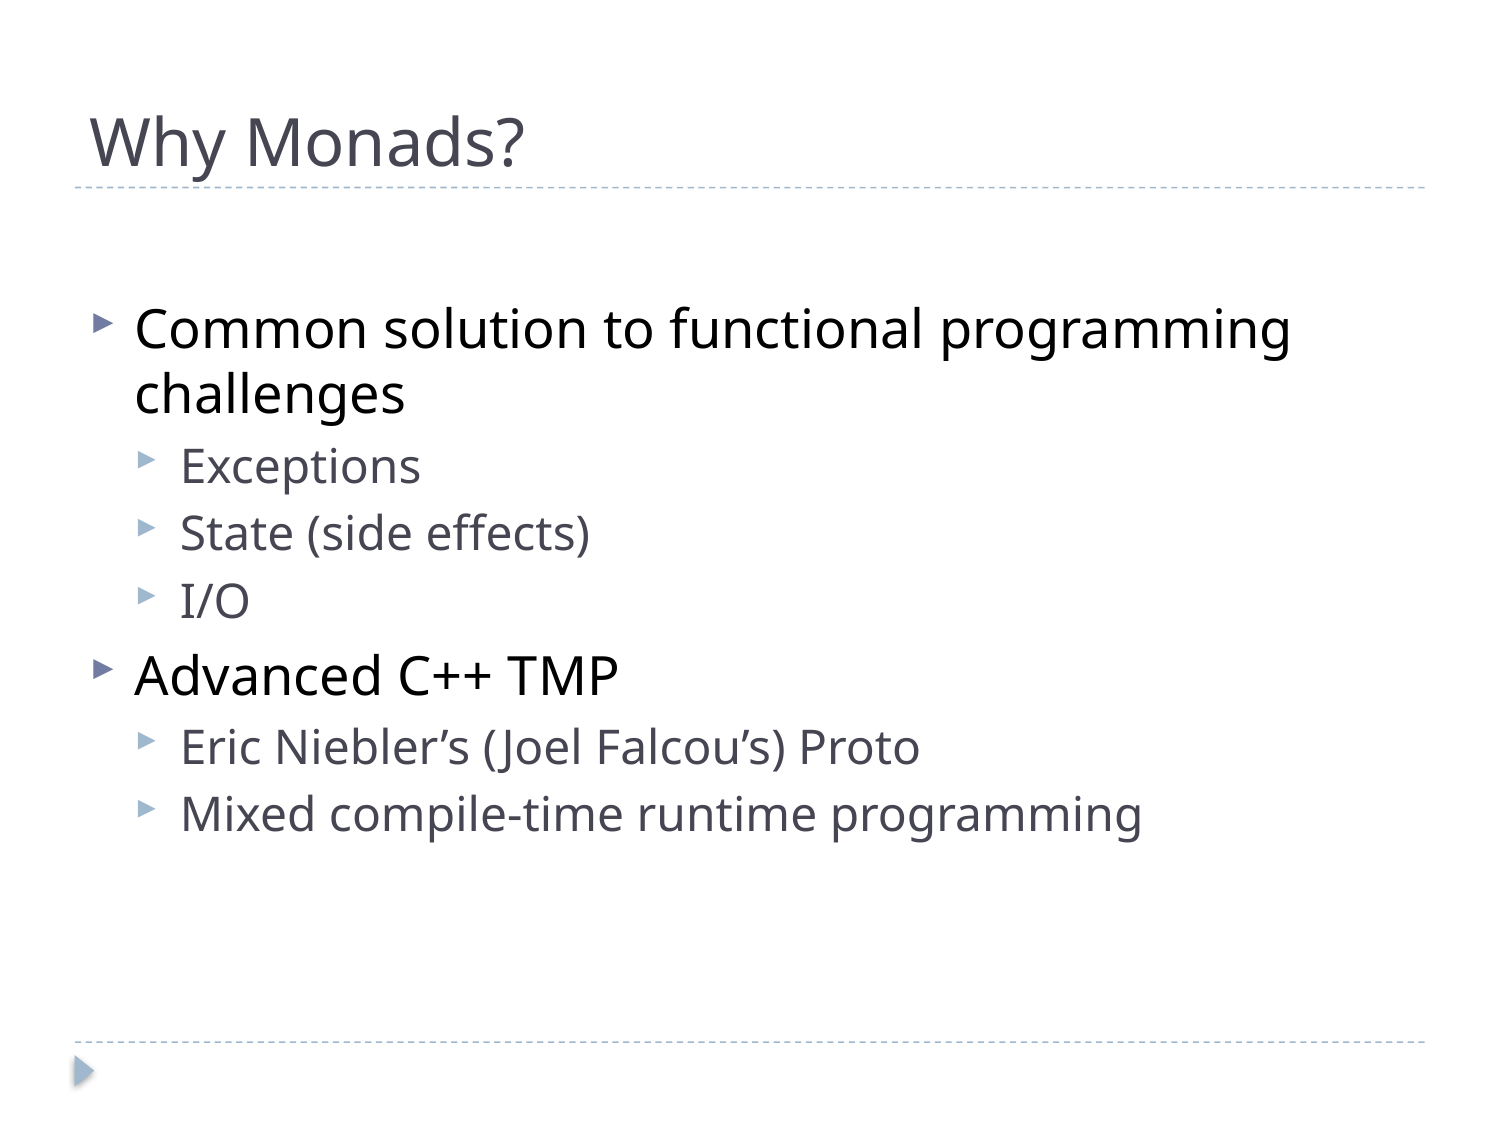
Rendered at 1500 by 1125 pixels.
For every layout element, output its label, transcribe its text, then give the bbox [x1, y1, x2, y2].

title Why Monads? [75, 24, 1425, 188]
list Common solution to functional programming challenges Exceptions State (side effects) I/O Advanced C++ TMP Eric Niebler’s (Joel Falcou’s) Proto Mixed compile-time runtime programming [75, 287, 1425, 1010]
